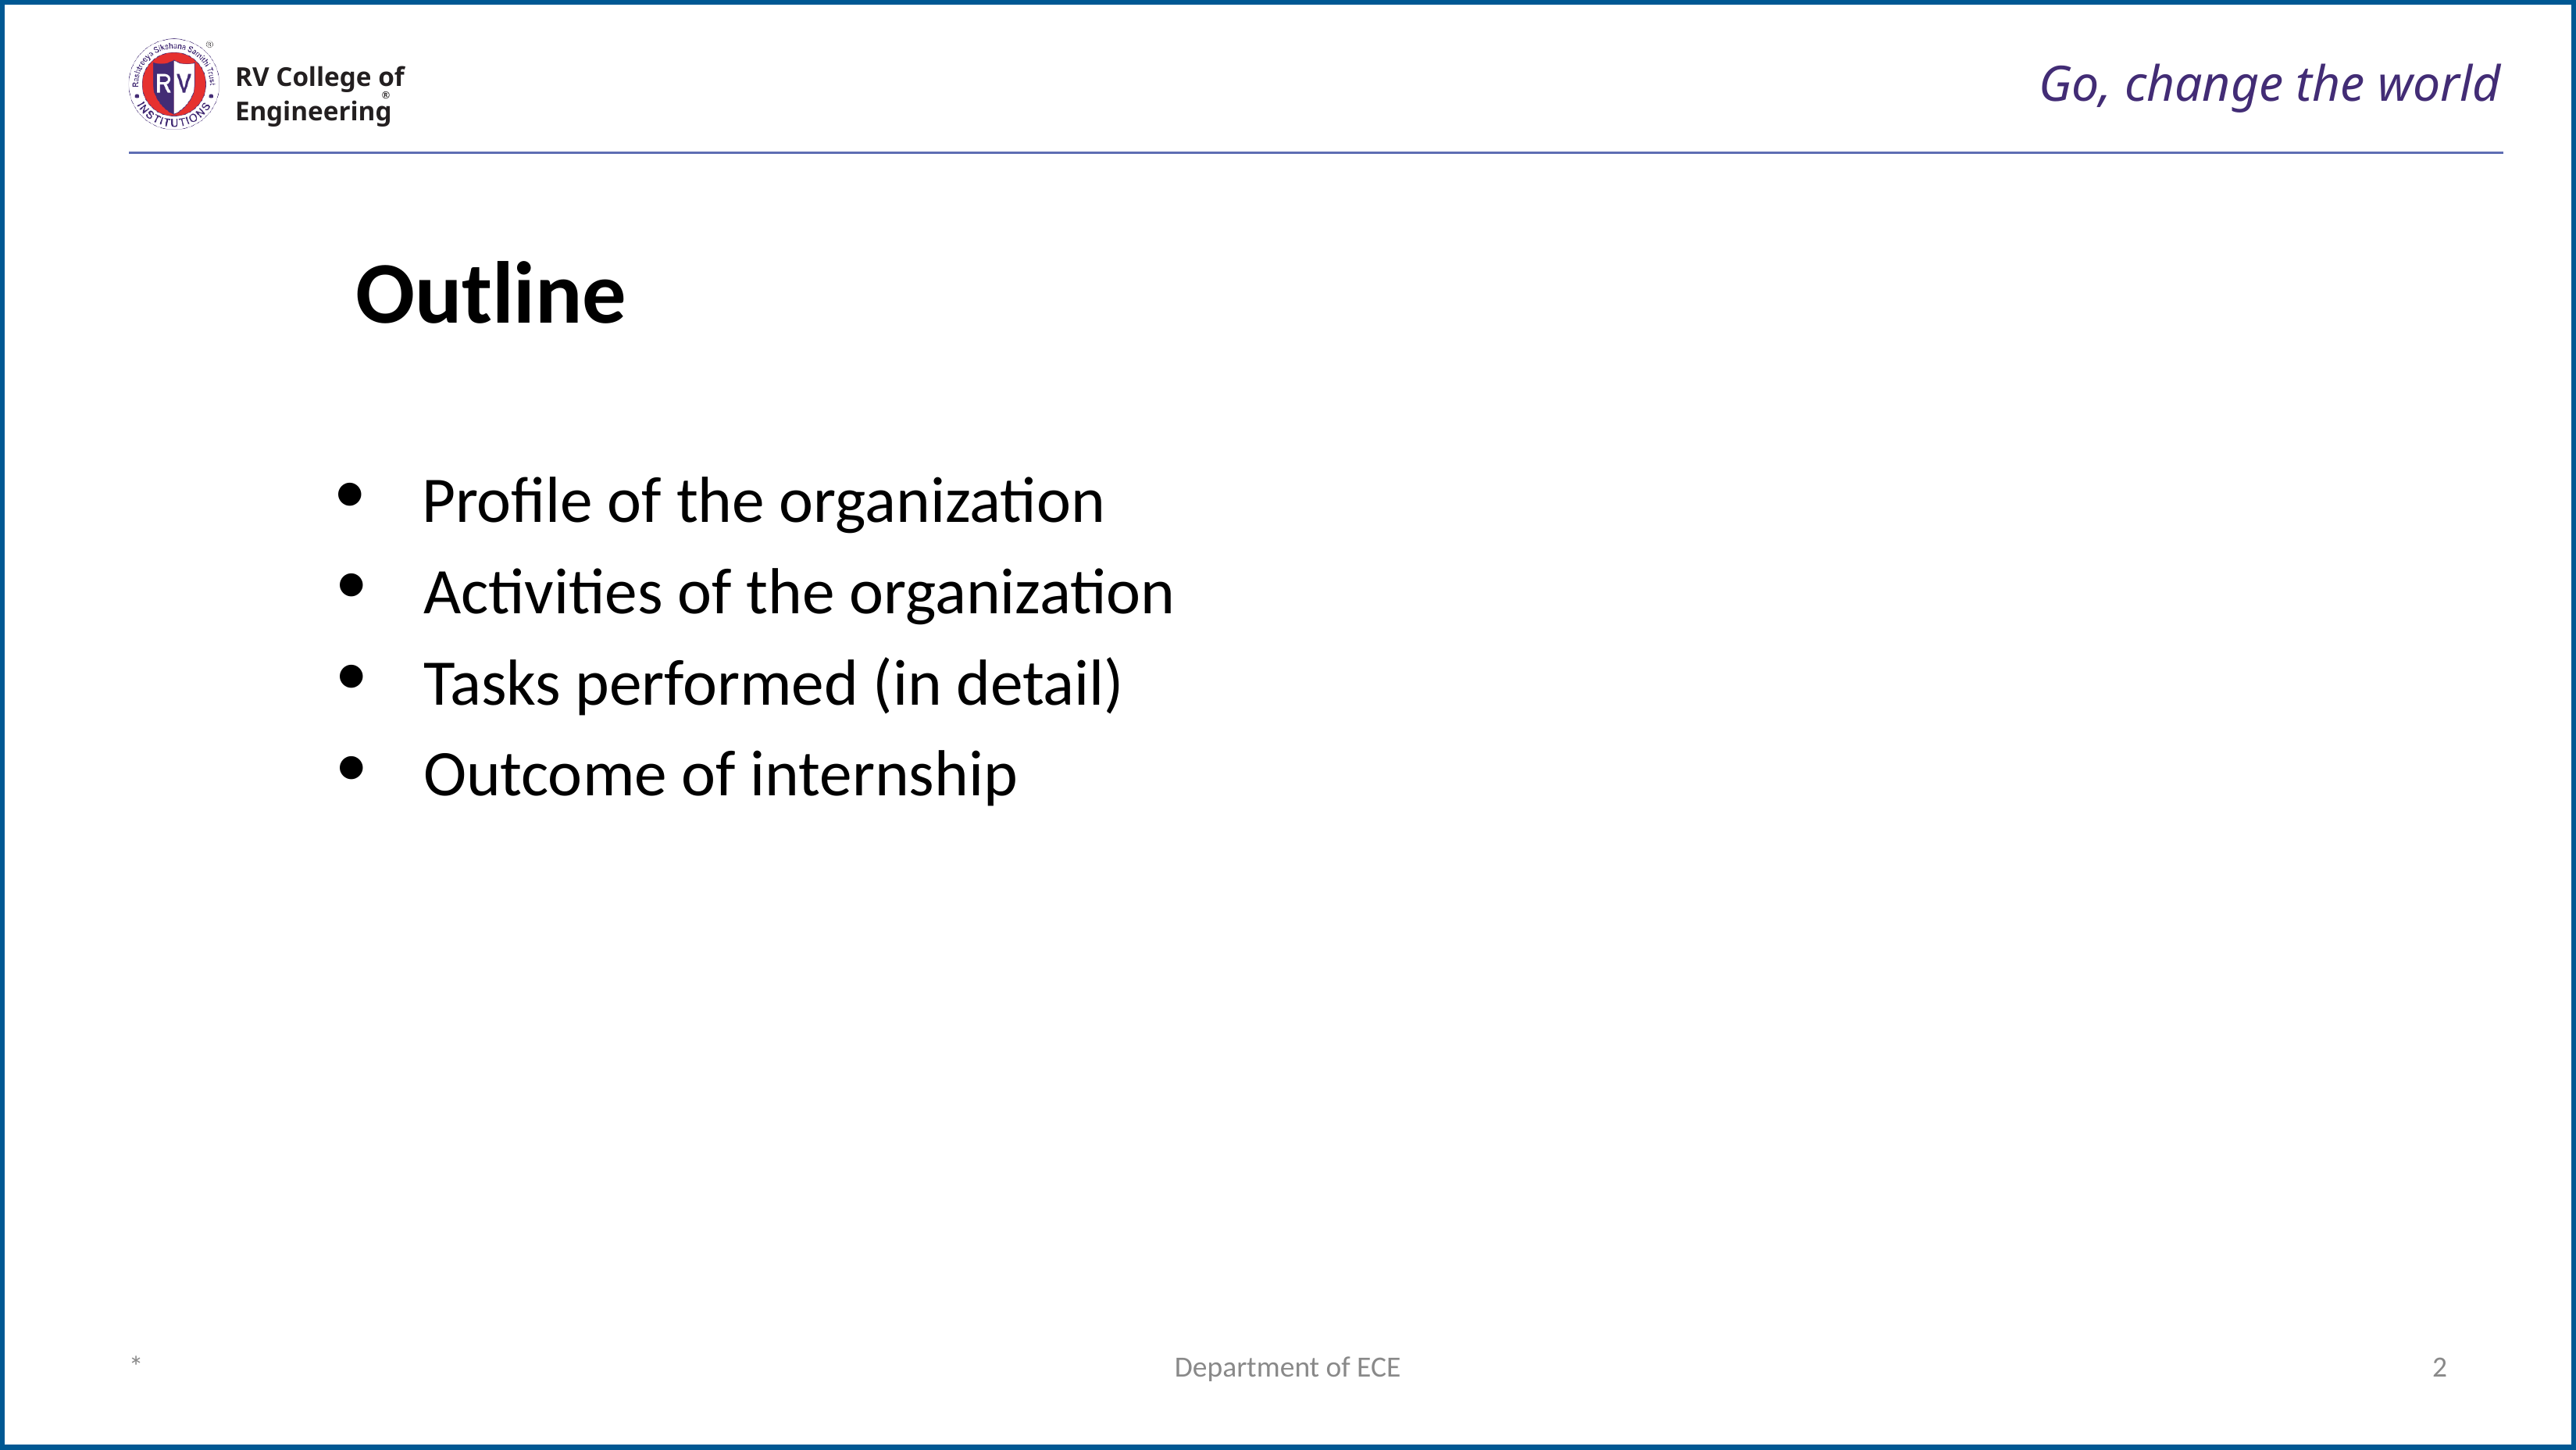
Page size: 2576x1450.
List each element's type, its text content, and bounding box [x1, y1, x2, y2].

text_box [0, 0, 2576, 1450]
text_box Department of ECE [876, 1348, 1700, 1384]
title Go, change the world [2029, 52, 2502, 295]
text_box Outline [354, 233, 2448, 341]
text_box Profile of the organization Activities of the organization Tasks performed (in detail) Outcome of internship [334, 455, 2242, 928]
text_box 2 [1854, 1348, 2447, 1384]
text_box [128, 38, 219, 130]
text_box * [128, 1348, 722, 1384]
text_box RV College of Engineering [233, 55, 409, 127]
